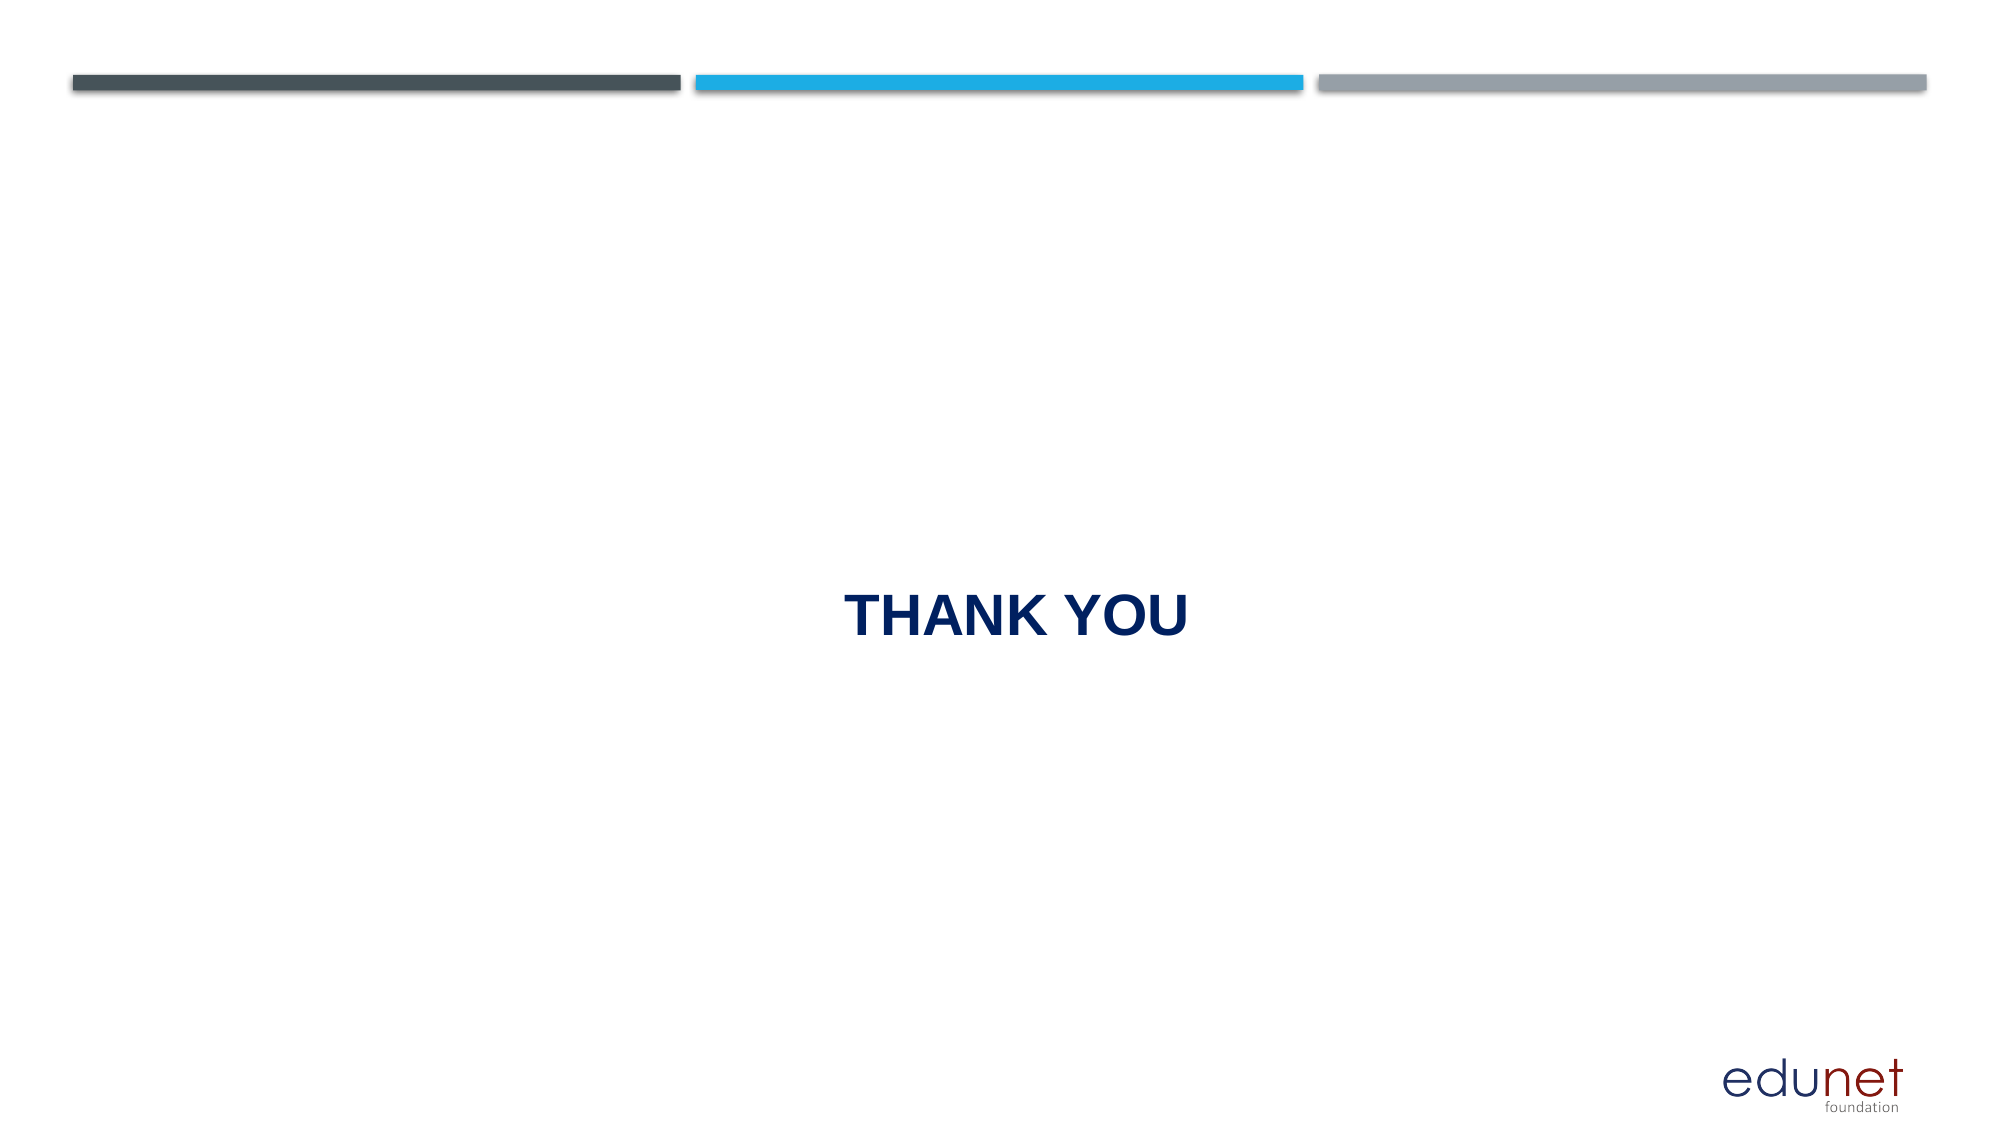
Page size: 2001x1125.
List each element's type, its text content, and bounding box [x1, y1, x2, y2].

title THANK YOU [674, 446, 1360, 655]
picture [1719, 1056, 1905, 1116]
